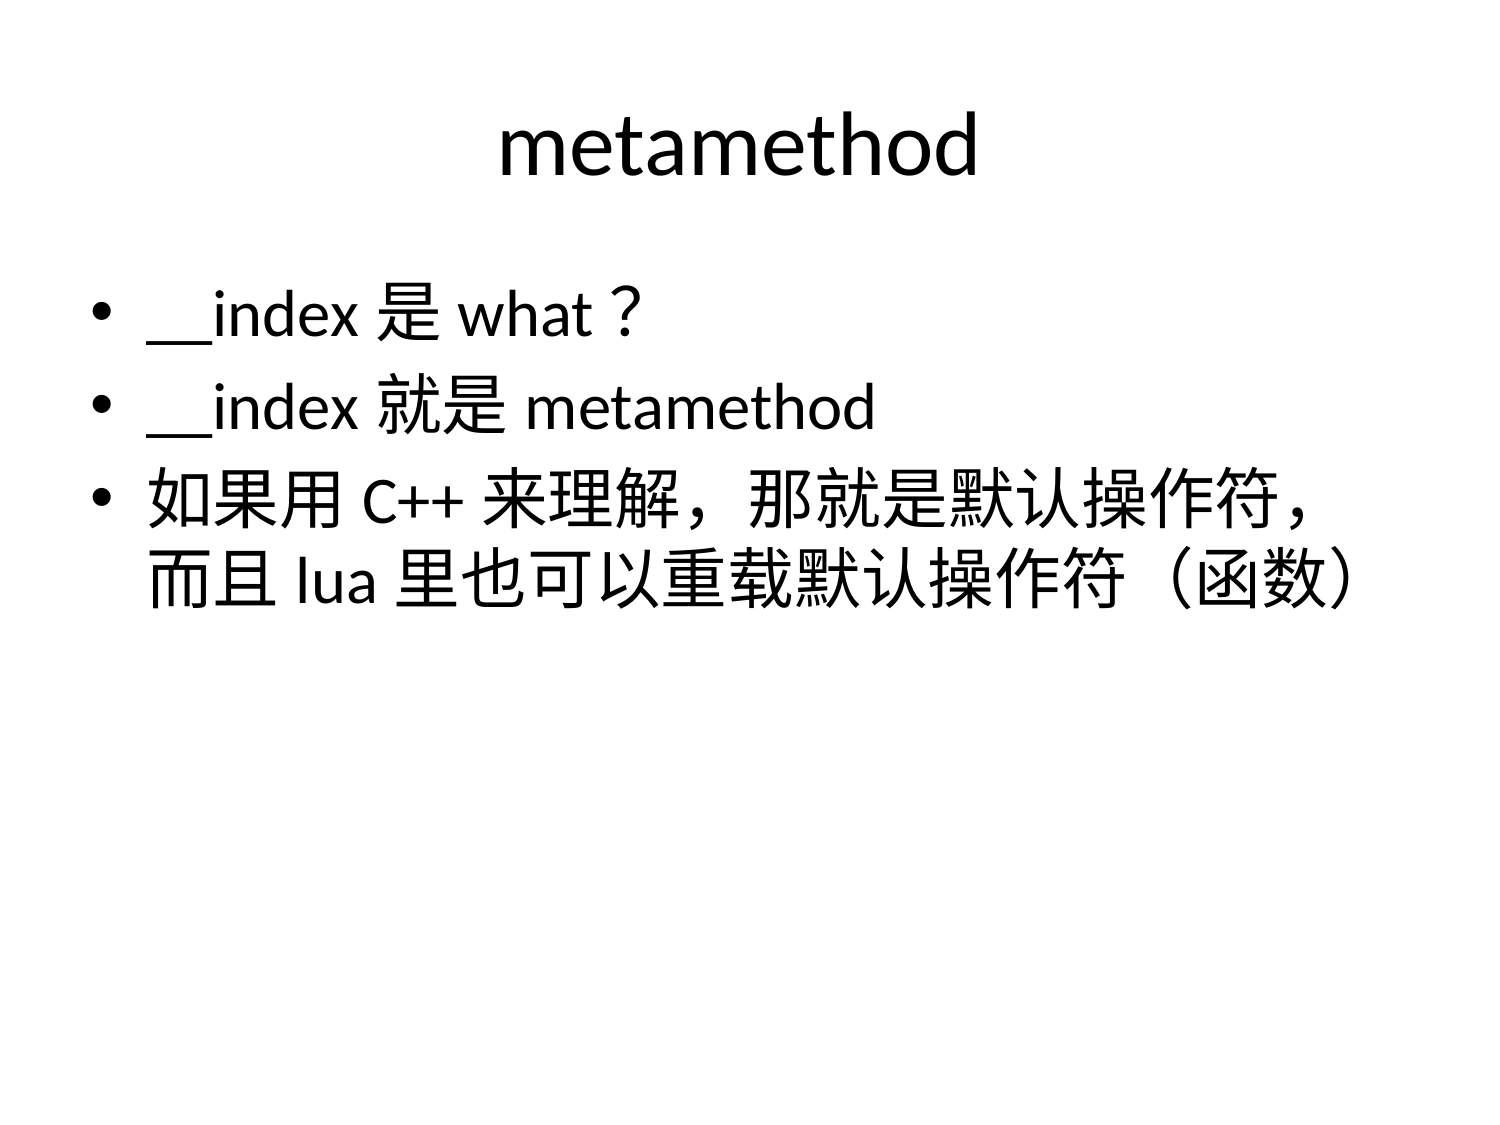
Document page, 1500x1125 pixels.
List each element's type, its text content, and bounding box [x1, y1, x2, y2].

title metamethod [75, 45, 1425, 233]
list __index是what？ __index就是metamethod 如果用C++来理解，那就是默认操作符，而且lua里也可以重载默认操作符（函数） [75, 262, 1425, 1005]
